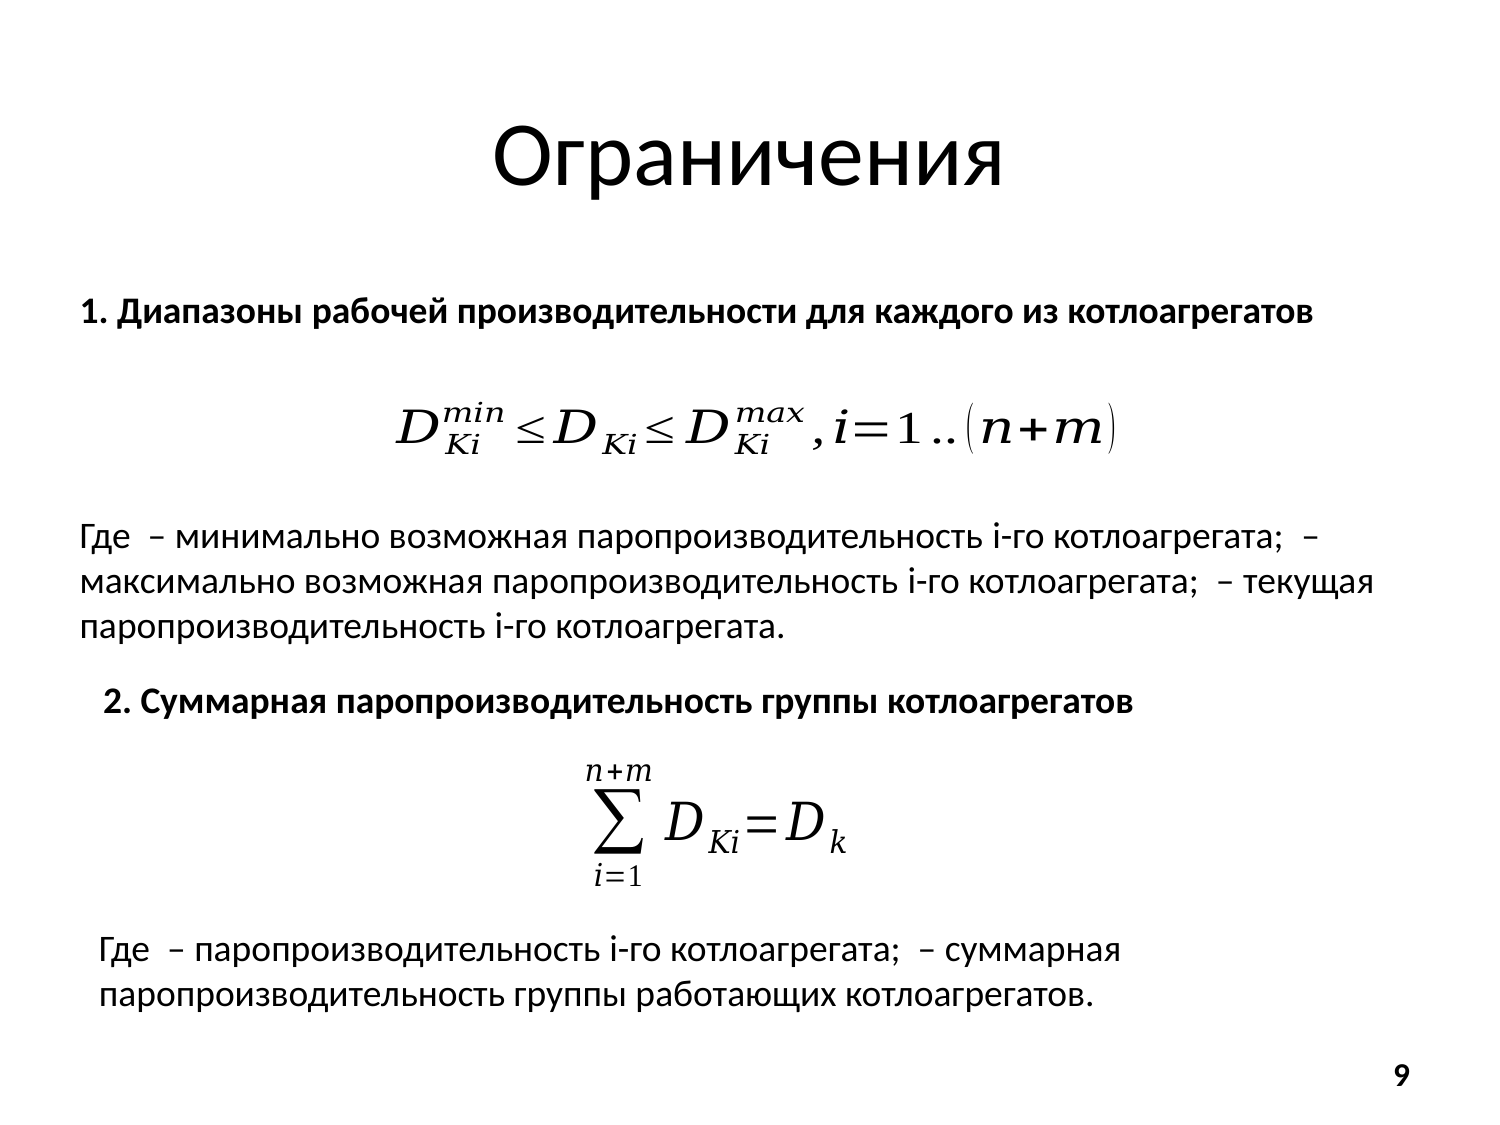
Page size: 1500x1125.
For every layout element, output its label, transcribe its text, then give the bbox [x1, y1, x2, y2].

slide_number 9 [1074, 1042, 1425, 1103]
title Ограничения [17, 54, 1483, 243]
text_box 2. Суммарная паропроизводительность группы котлоагрегатов [88, 668, 1412, 729]
text_box 1. Диапазоны рабочей производительности для каждого из котлоагрегатов [64, 278, 1447, 339]
